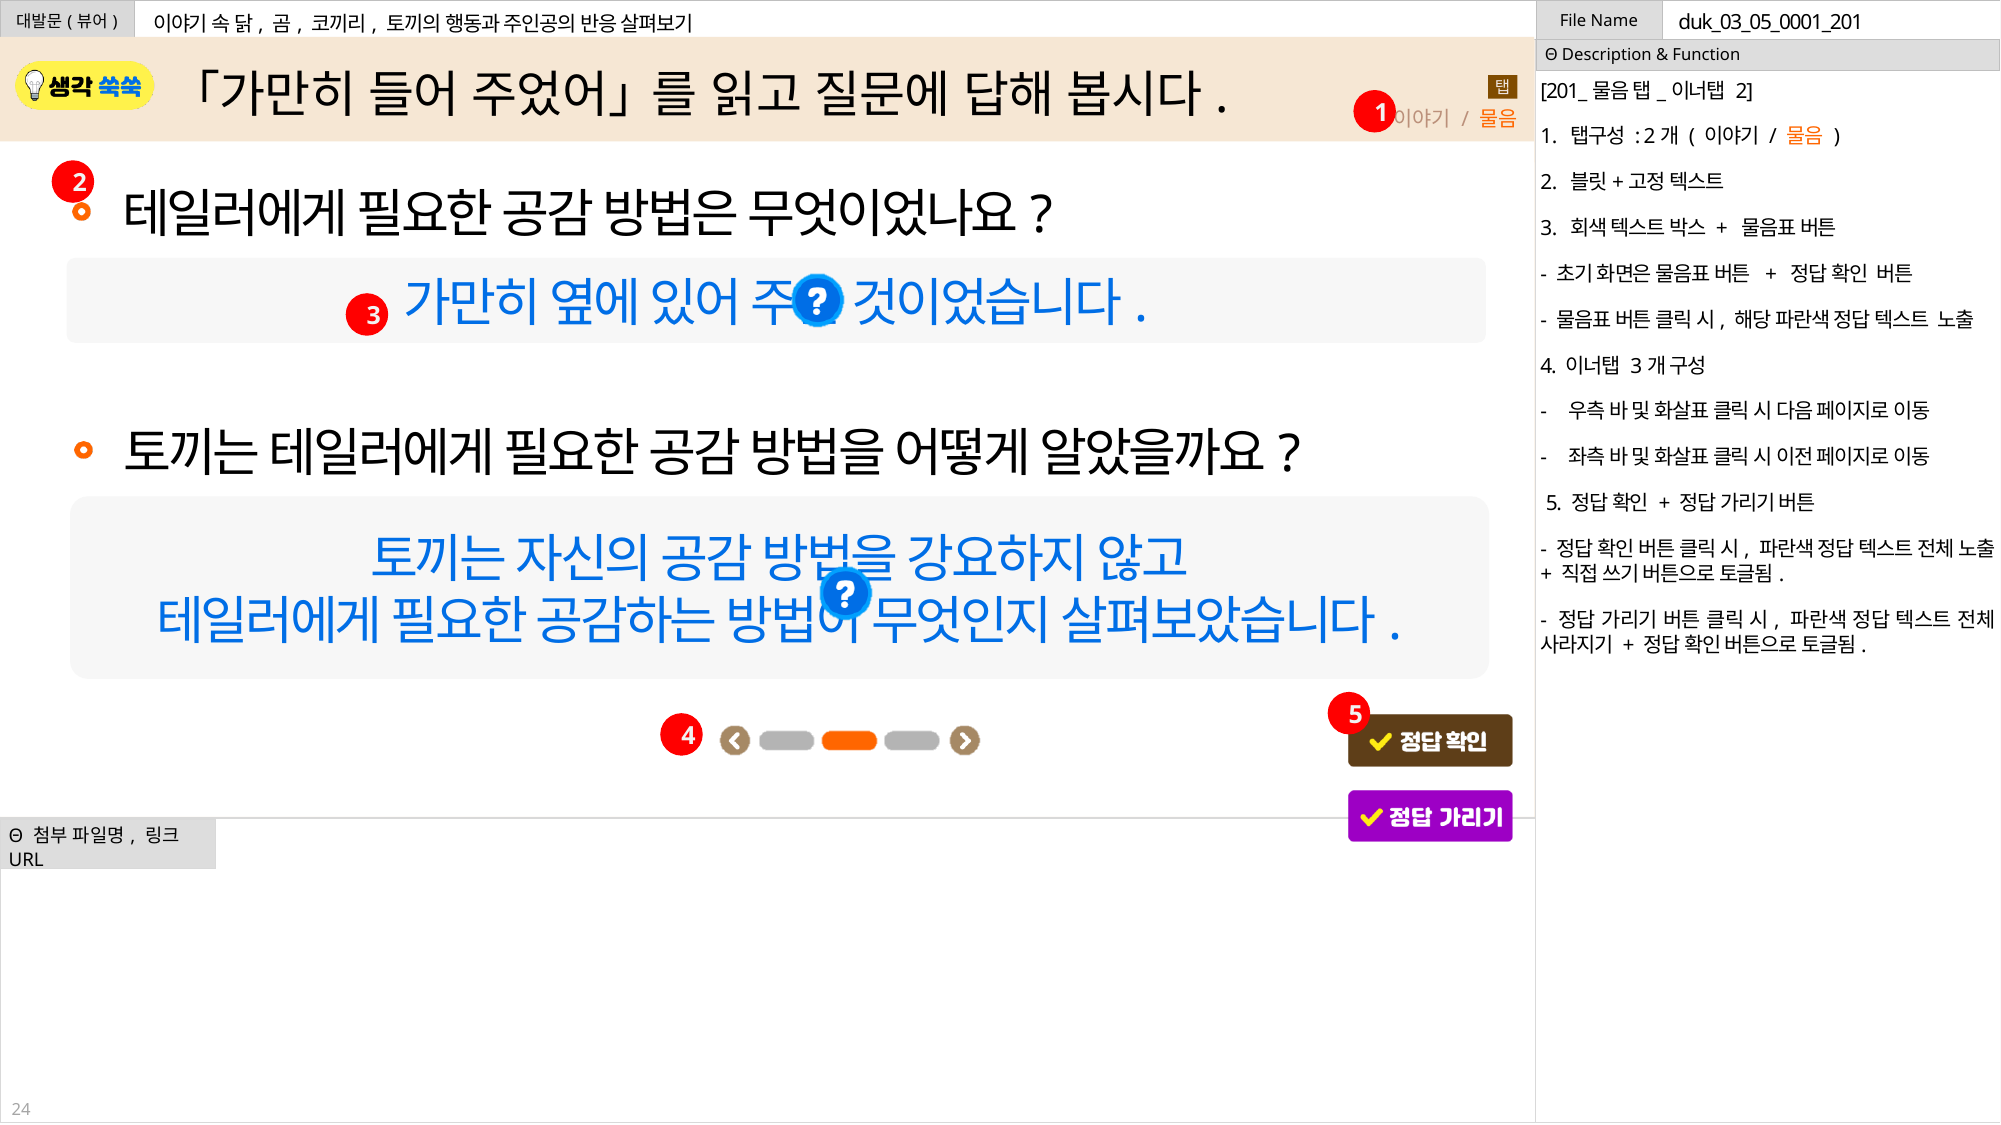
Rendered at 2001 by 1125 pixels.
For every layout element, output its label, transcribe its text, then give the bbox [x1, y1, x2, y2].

picture [72, 202, 91, 221]
picture [785, 272, 850, 328]
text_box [702, 713, 997, 767]
list 이야기 속 닭, 곰, 코끼리, 토끼의 행동과 주인공의 반응 살펴보기 [135, 0, 1535, 38]
list duk_03_05_0001_201 [1660, 0, 2000, 39]
text_box 3 [345, 293, 389, 336]
picture [74, 441, 93, 459]
text_box 4 [660, 713, 702, 756]
text_box 테일러에게 필요한 공감 방법은 무엇이었나요? [80, 173, 1488, 251]
picture [1348, 790, 1513, 842]
text_box 1 [1353, 90, 1396, 133]
text_box 2 [51, 160, 95, 203]
list [201_물음 탭_이너탭 2] 탭구성 : 2개 ( 이야기 / 물음 ) 블릿+고정 텍스트 회색 텍스트 박스 + 물음표 버튼 - 초기 화면은 물음표 버튼 + 정답 확인 버튼 - 물음표 버튼 클릭 시, 해당 파란색 정답 텍스트 노출 4. 이너탭 3개 구성 우측 바 및 화살표 클릭 시 다음 페이지로 이동 좌측 바 및 화살표 클릭 시 이전 페이지로 이동 5. 정답 확인 + 정답 가리기 버튼 - 정답 확인 버튼 클릭 시, 파란색 정답 텍스트 전체 노출 + 직접 쓰기 버튼으로 토글됨. - 정답 가리기 버튼 클릭 시, 파란색 정답 텍스트 전체 사라지기 + 정답 확인 버튼으로 토글됨. [1534, 71, 2000, 669]
list 이야기 / 물음 [995, 102, 1518, 137]
text_box 5 [1327, 691, 1371, 735]
text_box 가만히 옆에 있어 주는 것이었습니다. [65, 256, 1487, 344]
list 「가만히 들어 주었어」를 읽고 질문에 답해 봅시다. [170, 46, 1466, 127]
picture [1348, 714, 1513, 767]
picture [813, 565, 878, 621]
text_box 토끼는 자신의 공감 방법을 강요하지 않고 테일러에게 필요한 공감하는 방법이 무엇인지 살펴보았습니다. [69, 495, 1491, 680]
text_box 토끼는 테일러에게 필요한 공감 방법을 어떻게 알았을까요? [82, 411, 1490, 489]
picture [15, 61, 155, 111]
